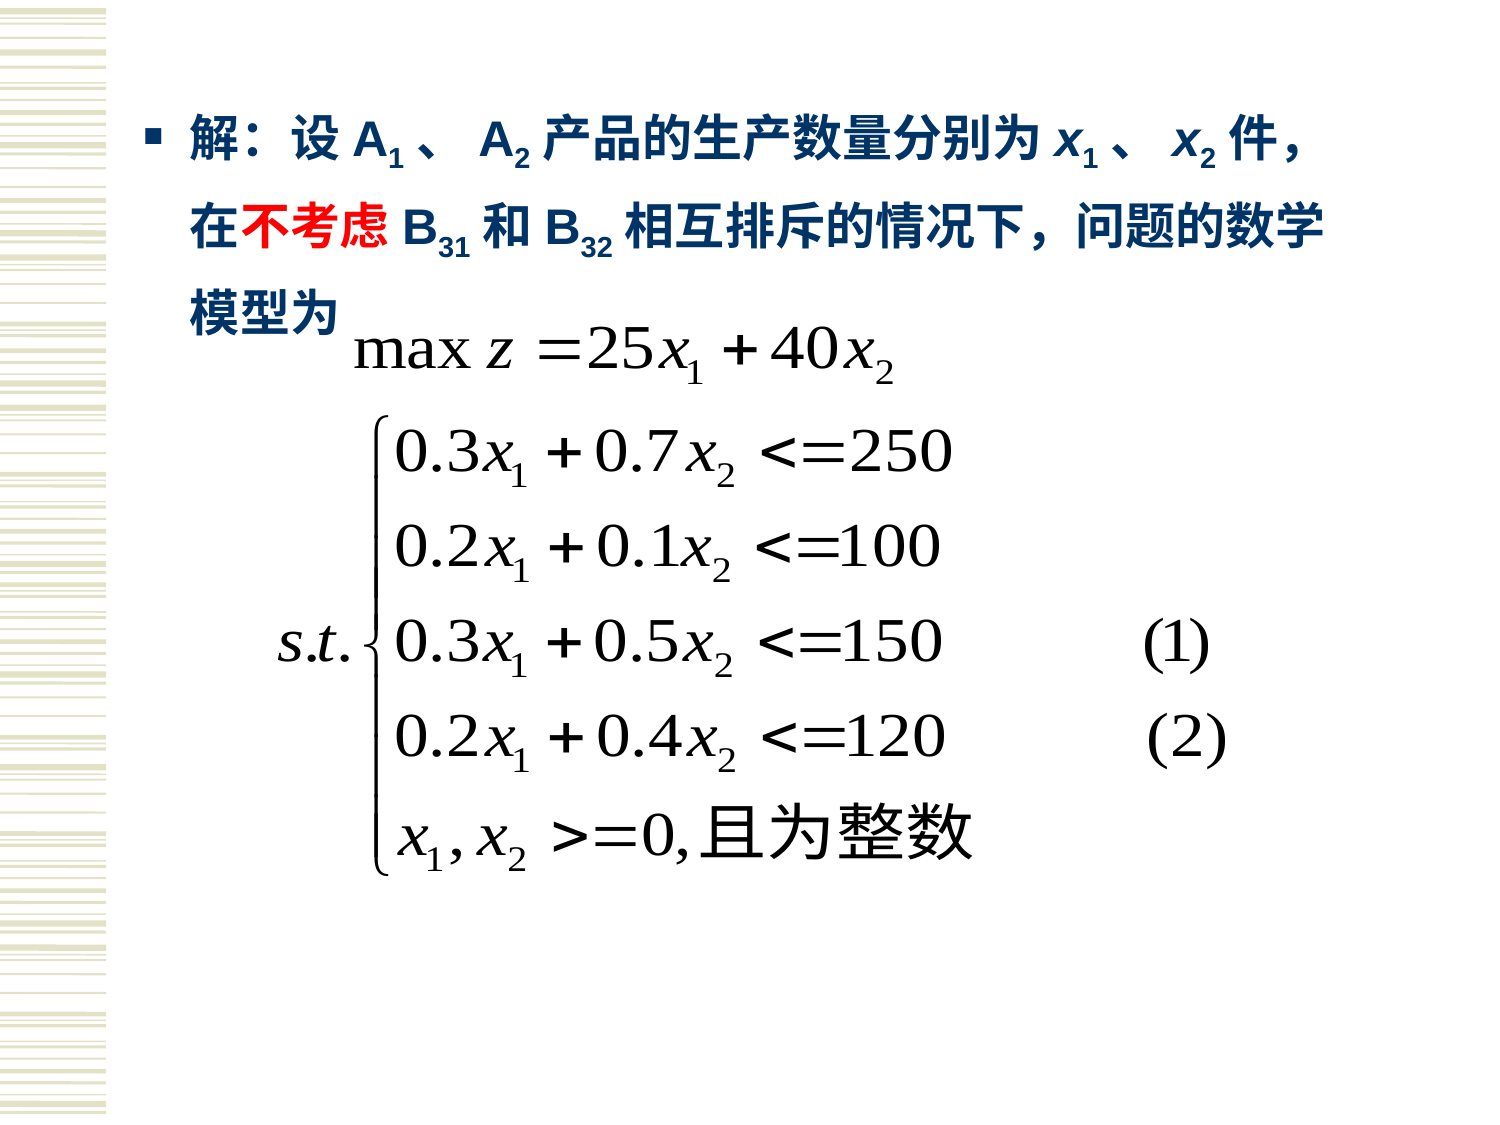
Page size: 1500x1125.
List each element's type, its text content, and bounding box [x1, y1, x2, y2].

list 解：设A1、A2产品的生产数量分别为x1、x2件，在不考虑B31和B32相互排斥的情况下，问题的数学模型为 [52, 77, 1379, 279]
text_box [265, 306, 1242, 891]
